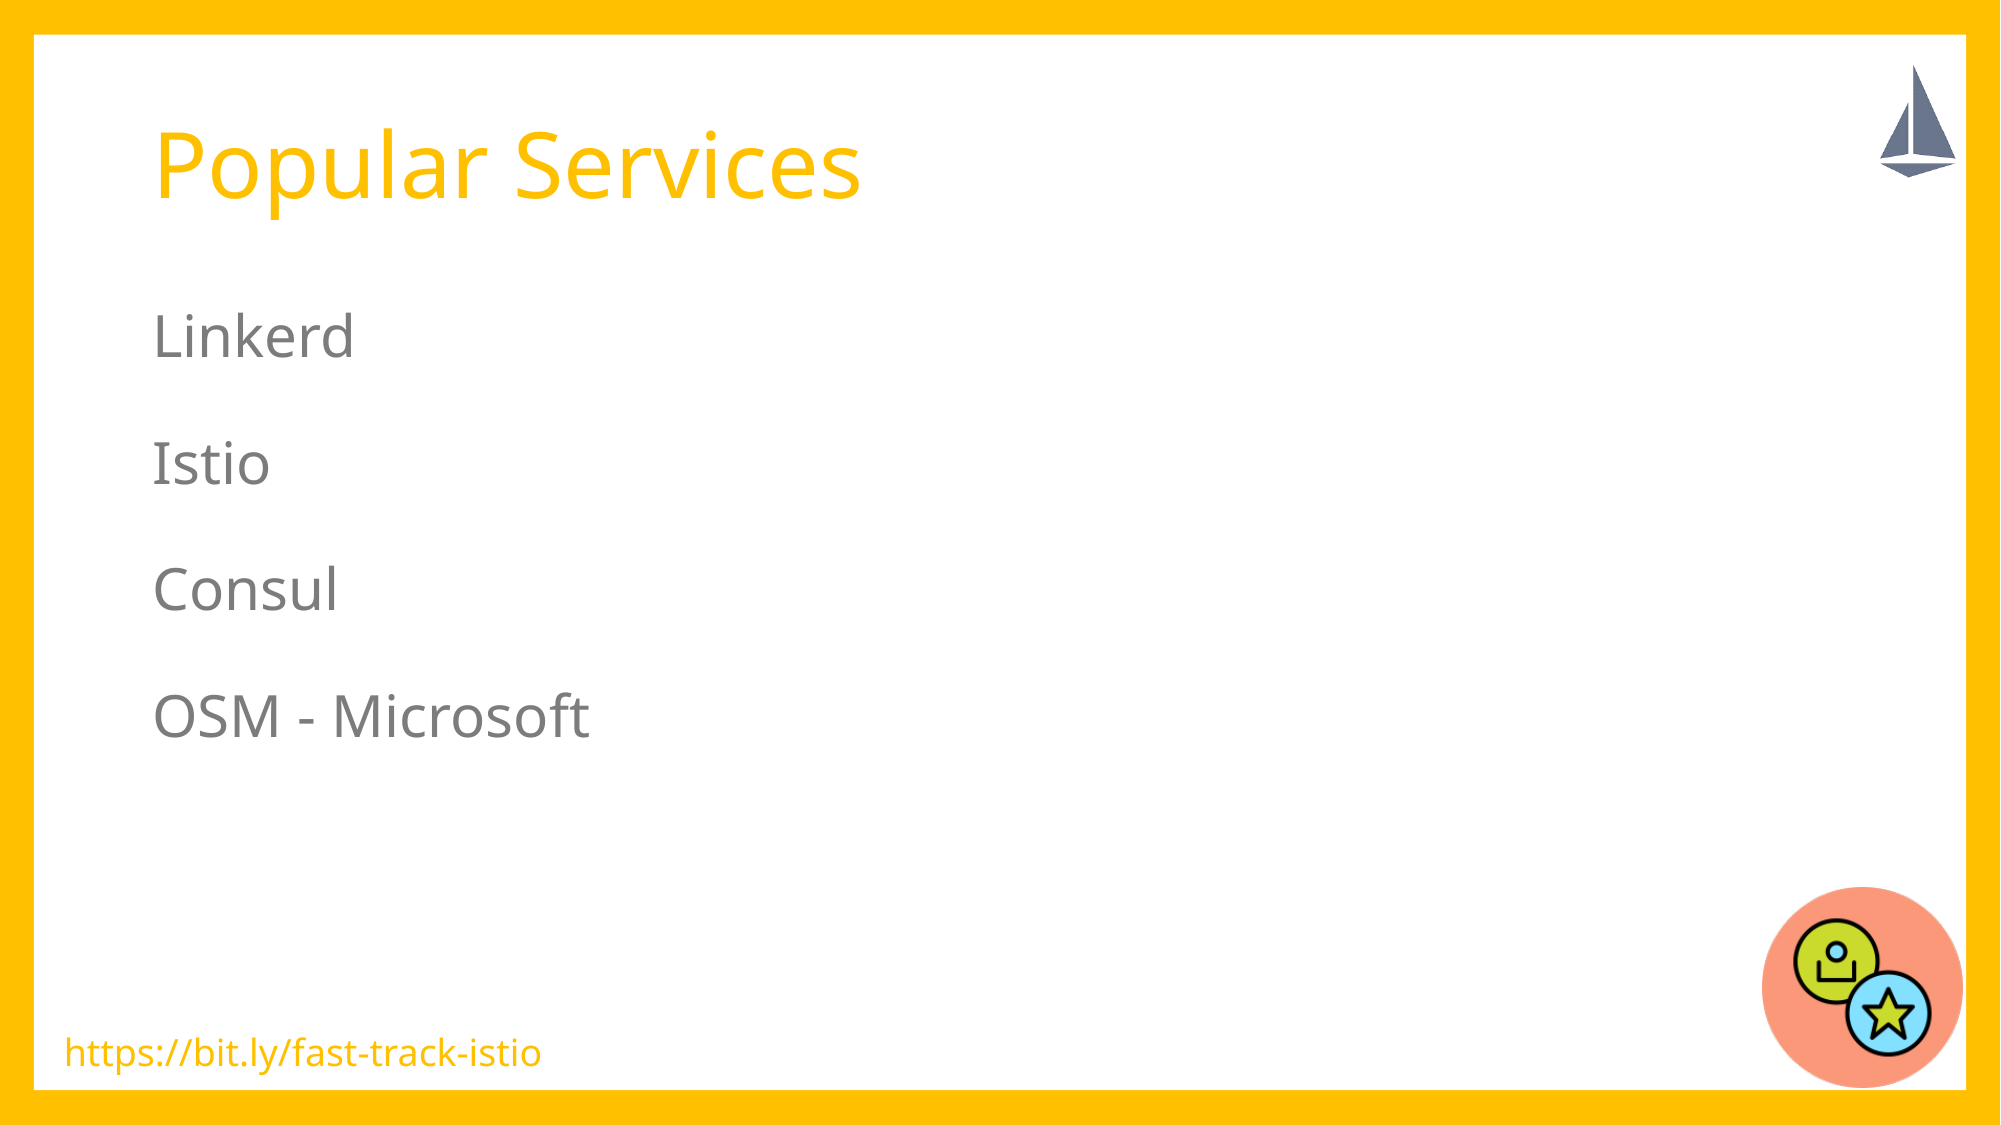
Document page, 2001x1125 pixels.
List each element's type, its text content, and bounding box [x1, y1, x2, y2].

list Linkerd Istio Consul OSM - Microsoft [137, 299, 1863, 1014]
picture [1762, 887, 1963, 1088]
picture [1865, 59, 1964, 185]
title Popular Services [137, 59, 1863, 278]
